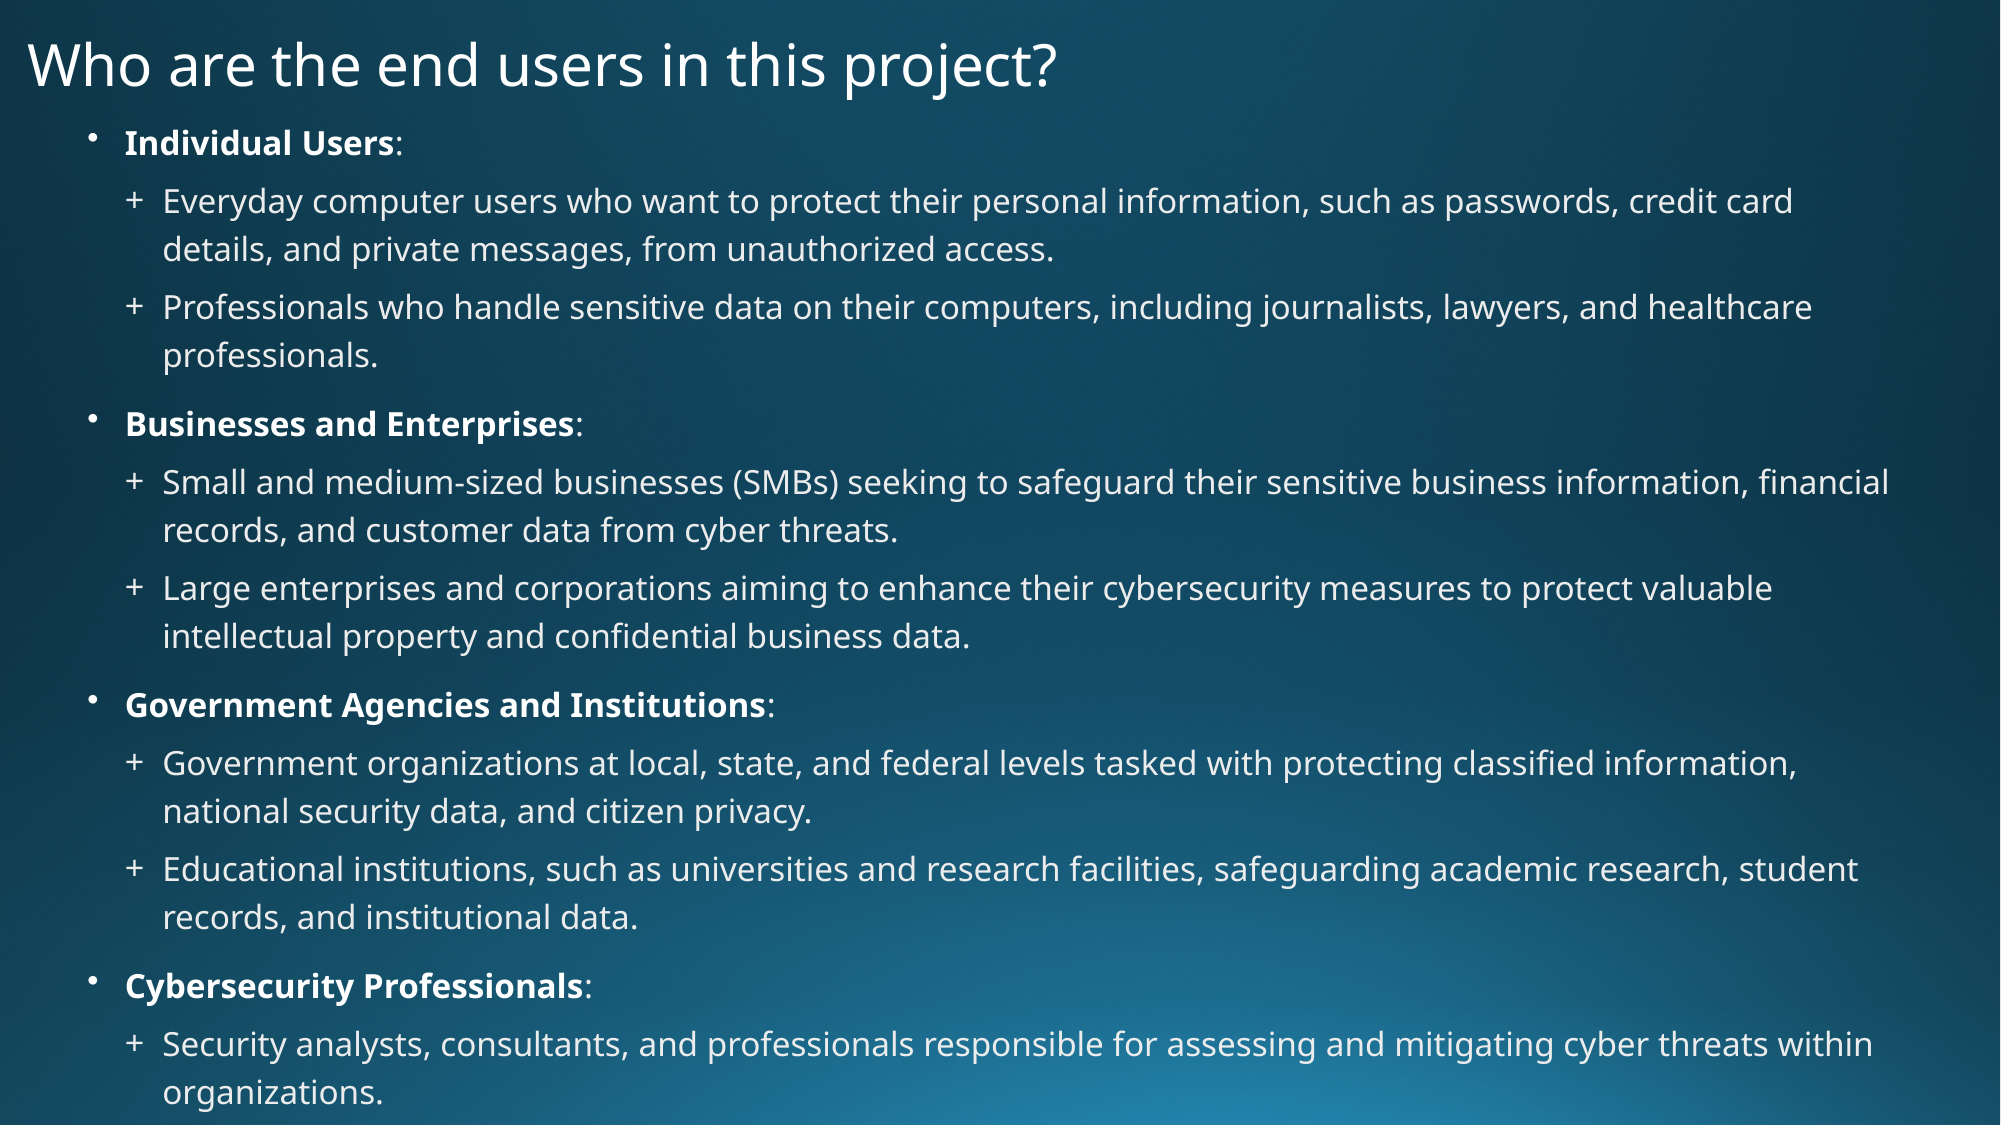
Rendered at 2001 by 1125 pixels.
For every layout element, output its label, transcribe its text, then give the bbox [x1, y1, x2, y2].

text_box Who are the end users in this project? [12, 20, 1387, 106]
text_box Individual Users: Everyday computer users who want to protect their personal information, such as passwords, credit card details, and private messages, from unauthorized access. Professionals who handle sensitive data on their computers, including journalists, lawyers, and healthcare professionals. Businesses and Enterprises: Small and medium-sized businesses (SMBs) seeking to safeguard their sensitive business information, financial records, and customer data from cyber threats. Large enterprises and corporations aiming to enhance their cybersecurity measures to protect valuable intellectual property and confidential business data. Government Agencies and Institutions: Government organizations at local, state, and federal levels tasked with protecting classified information, national security data, and citizen privacy. Educational institutions, such as universities and research facilities, safeguarding academic research, student records, and institutional data. Cybersecurity Professionals: Security analysts, consultants, and professionals responsible for assessing and mitigating cyber threats within organizations. Ethical hackers and penetration testers seeking to evaluate and strengthen the security posture of systems and networks. [72, 106, 1923, 1125]
picture [0, 0, 2001, 1125]
